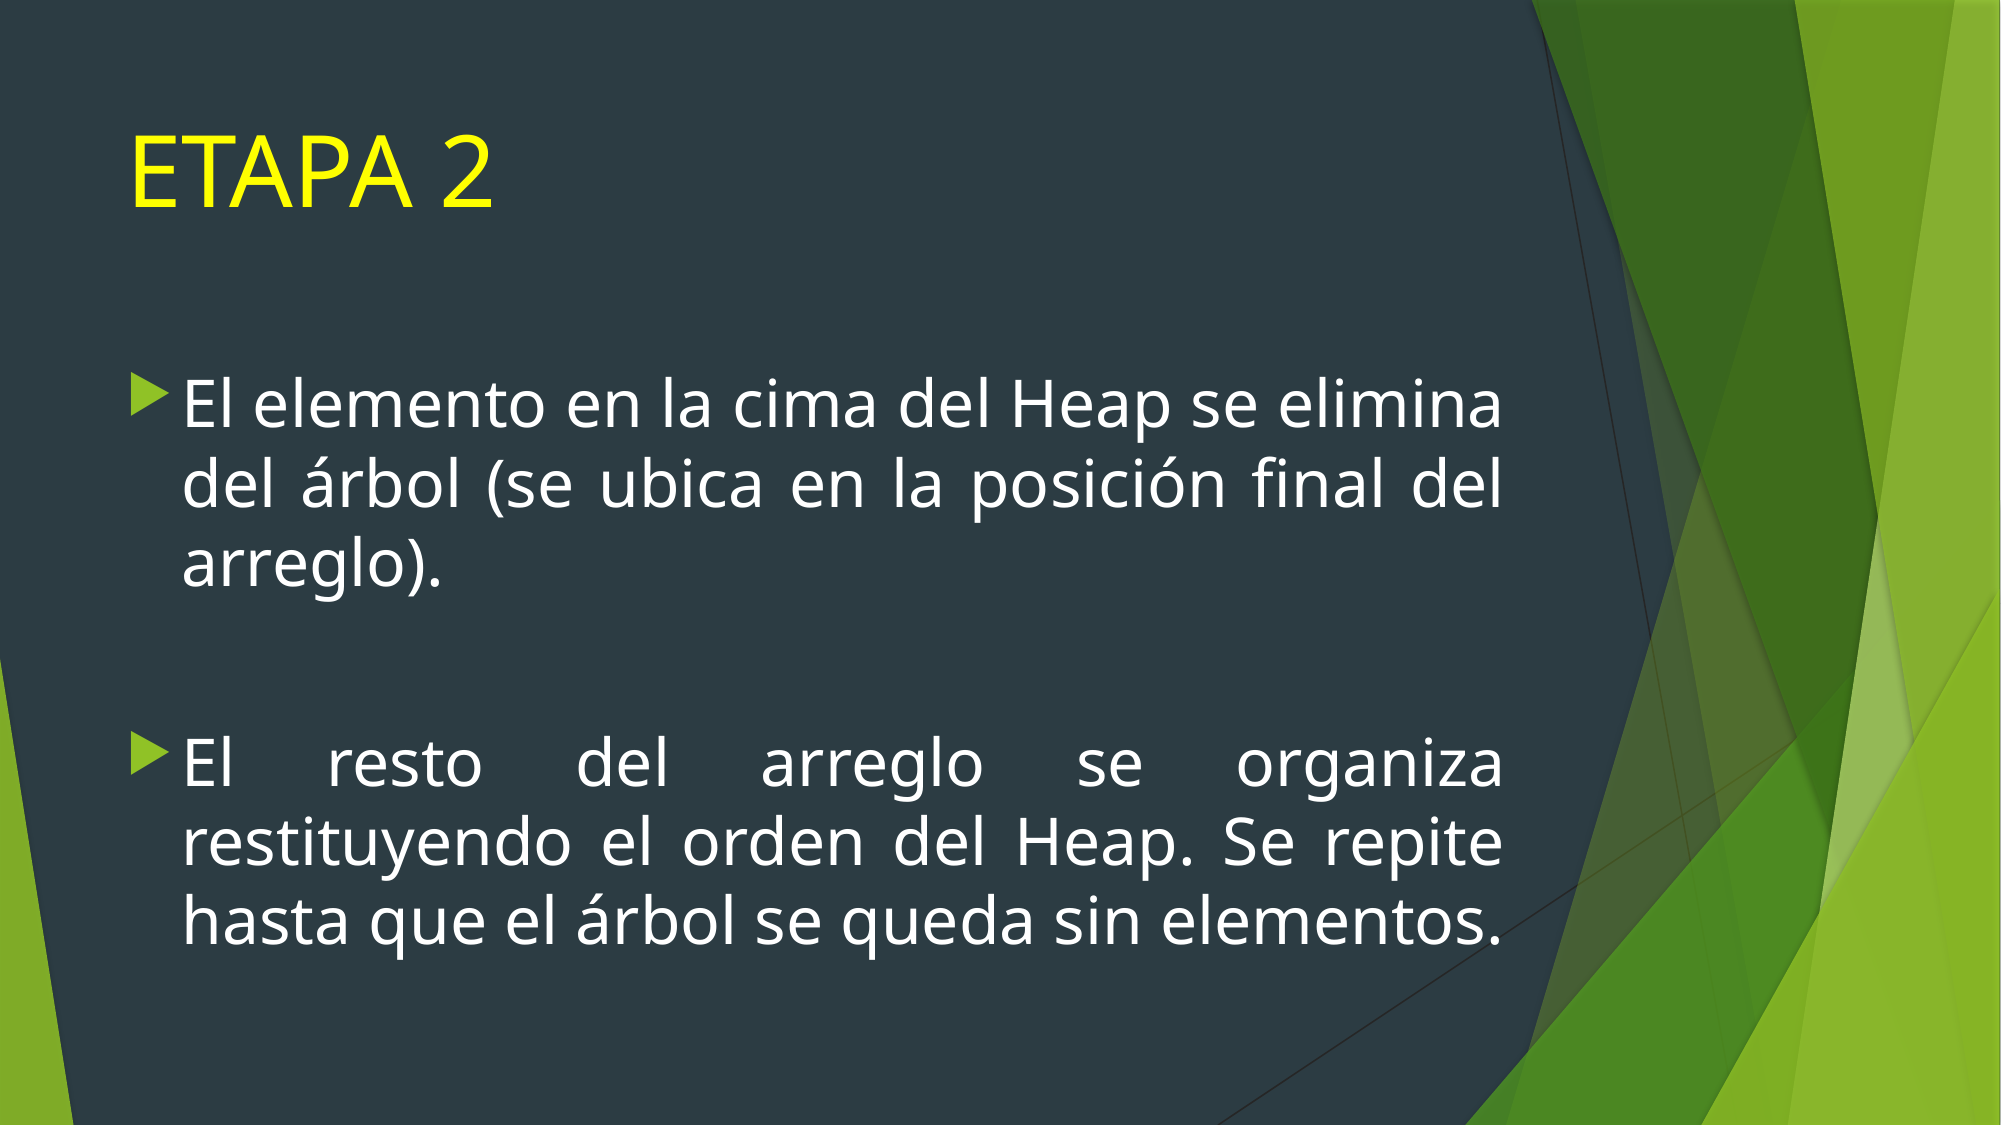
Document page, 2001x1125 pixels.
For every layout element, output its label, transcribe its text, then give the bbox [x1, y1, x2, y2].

title ETAPA 2 [111, 99, 1522, 317]
list El elemento en la cima del Heap se elimina del árbol (se ubica en la posición final del arreglo). El resto del arreglo se organiza restituyendo el orden del Heap. Se repite hasta que el árbol se queda sin elementos. [111, 354, 1522, 992]
